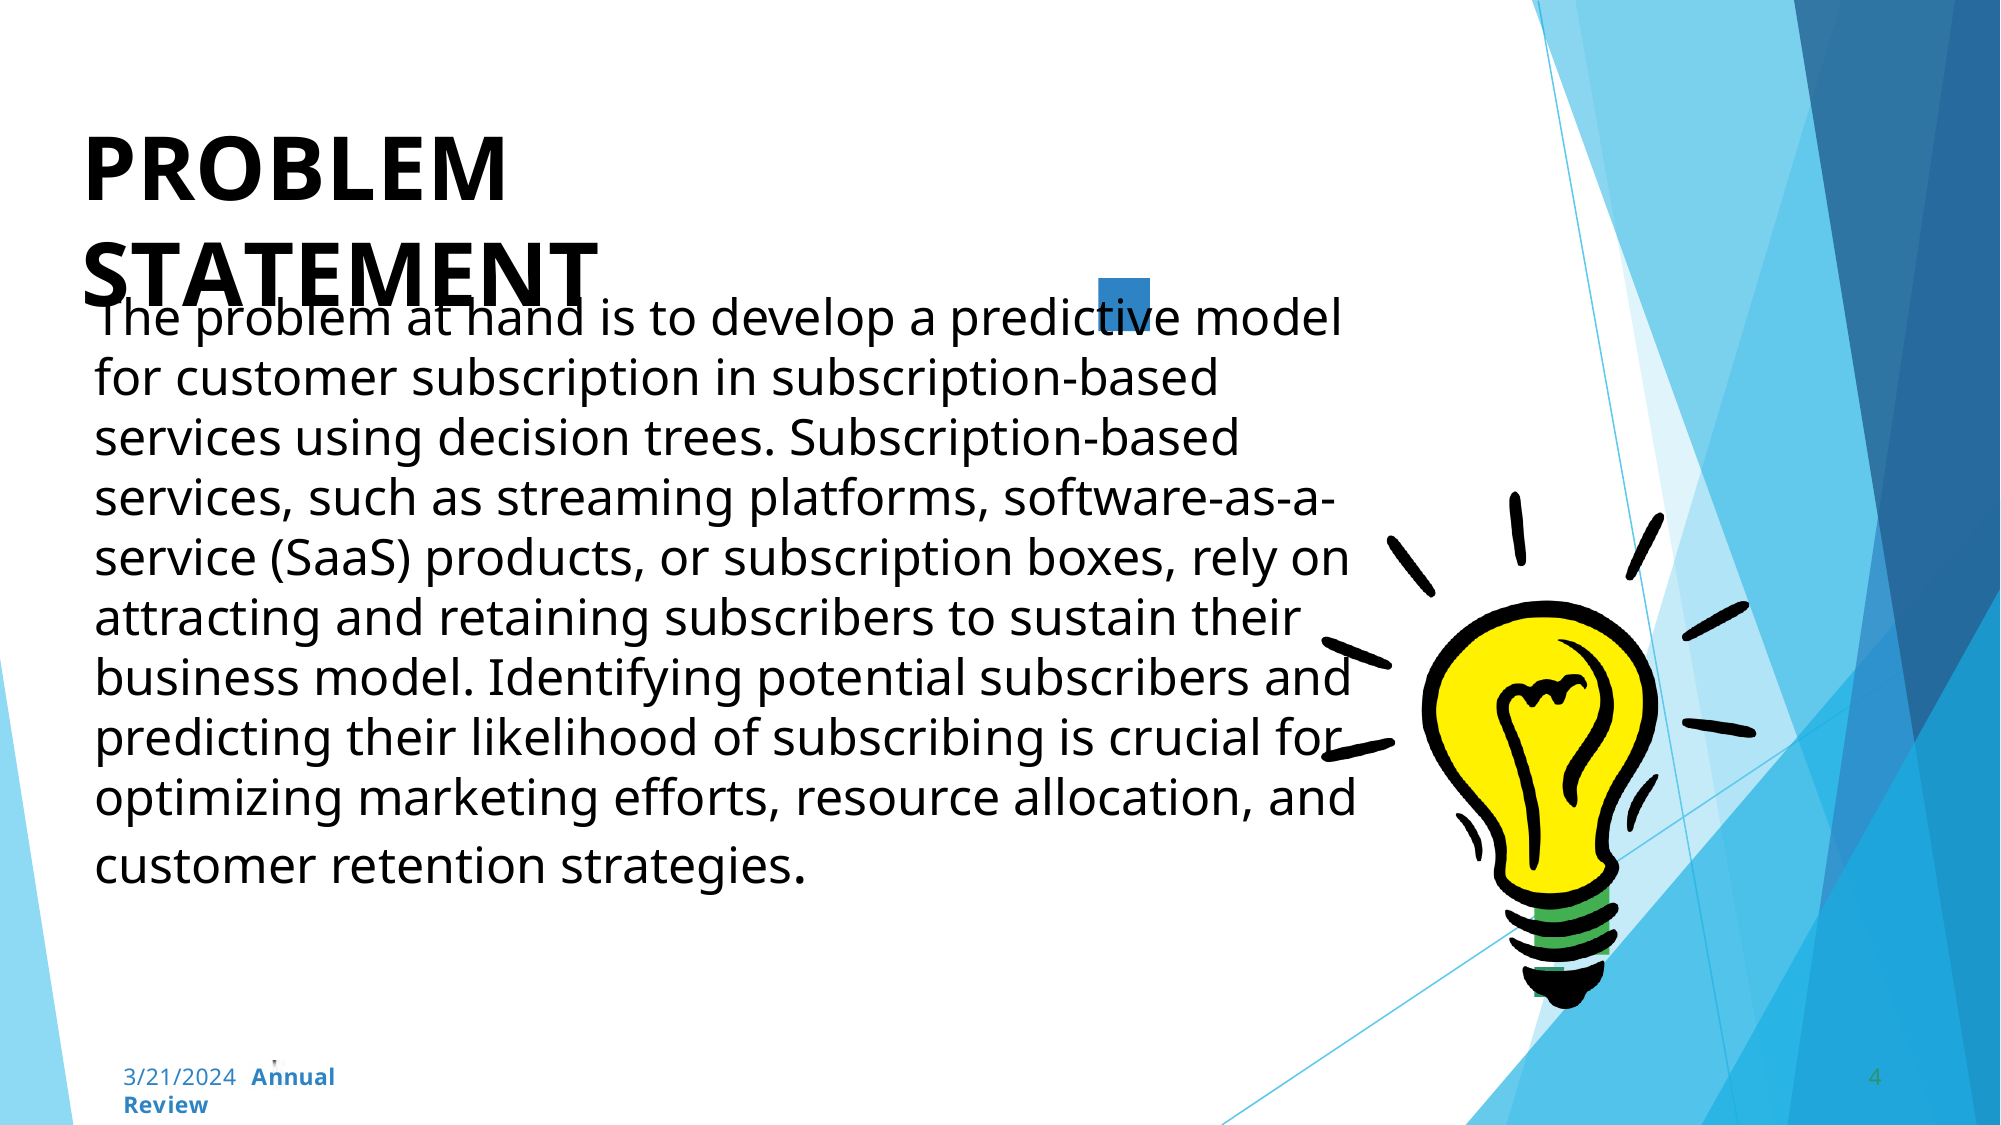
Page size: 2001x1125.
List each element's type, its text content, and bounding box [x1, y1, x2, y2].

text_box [1310, 480, 1765, 1016]
slide_number 4 [1862, 1061, 1888, 1125]
text_box The problem at hand is to develop a predictive model for customer subscription in subscription-based services using decision trees. Subscription-based services, such as streaming platforms, software-as-a-service (SaaS) products, or subscription boxes, rely on attracting and retaining subscribers to sustain their business model. Identifying potential subscribers and predicting their likelihood of subscribing is crucial for optimizing marketing efforts, resource allocation, and customer retention strategies. [79, 277, 1385, 903]
picture [110, 1060, 463, 1094]
text_box 3/21/2024 Annual Review [121, 1103, 417, 1118]
title PROBLEM STATEMENT [79, 109, 1005, 277]
